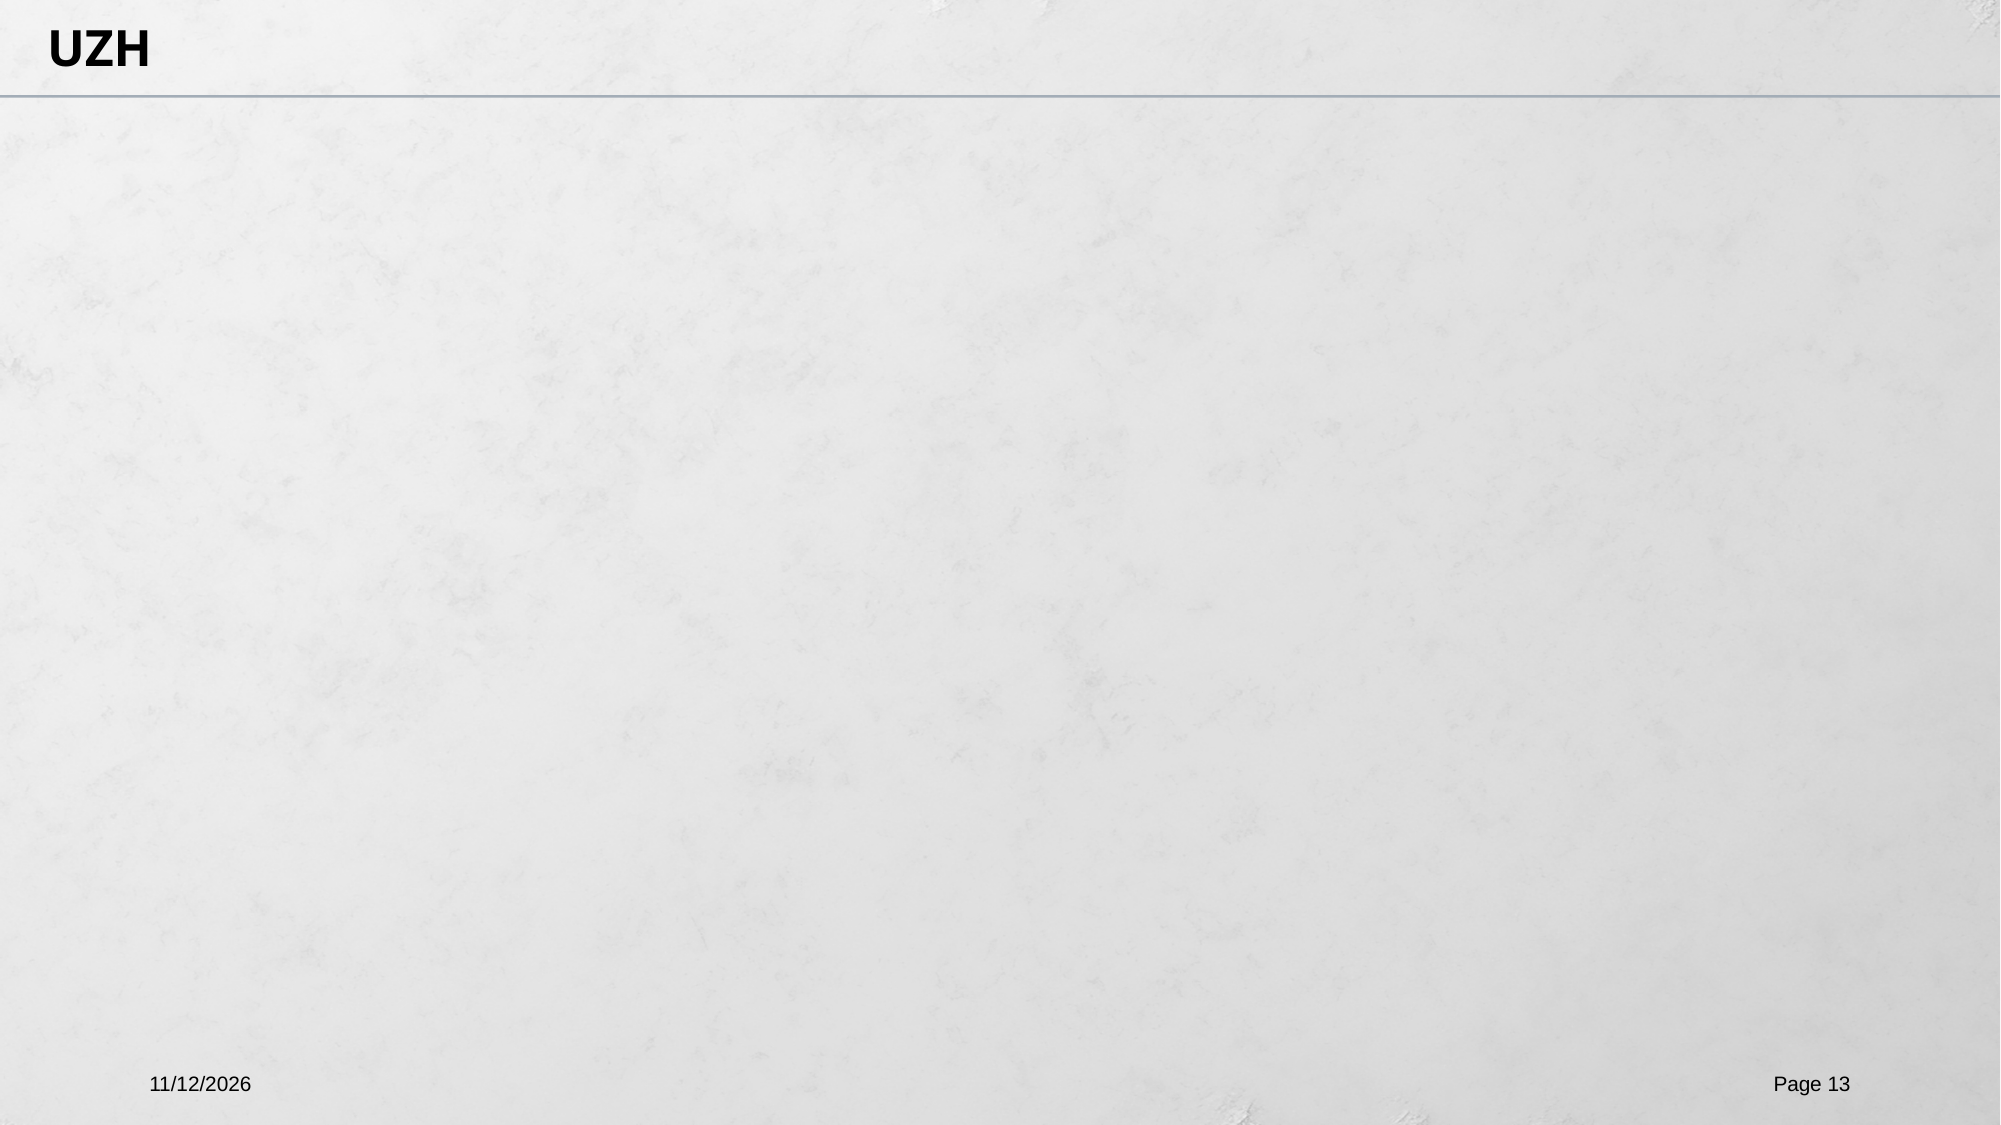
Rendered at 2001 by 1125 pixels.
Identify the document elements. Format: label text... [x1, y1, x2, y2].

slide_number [149, 1070, 354, 1106]
slide_number Page 13 [1714, 1070, 1851, 1106]
picture [0, 0, 2001, 1125]
